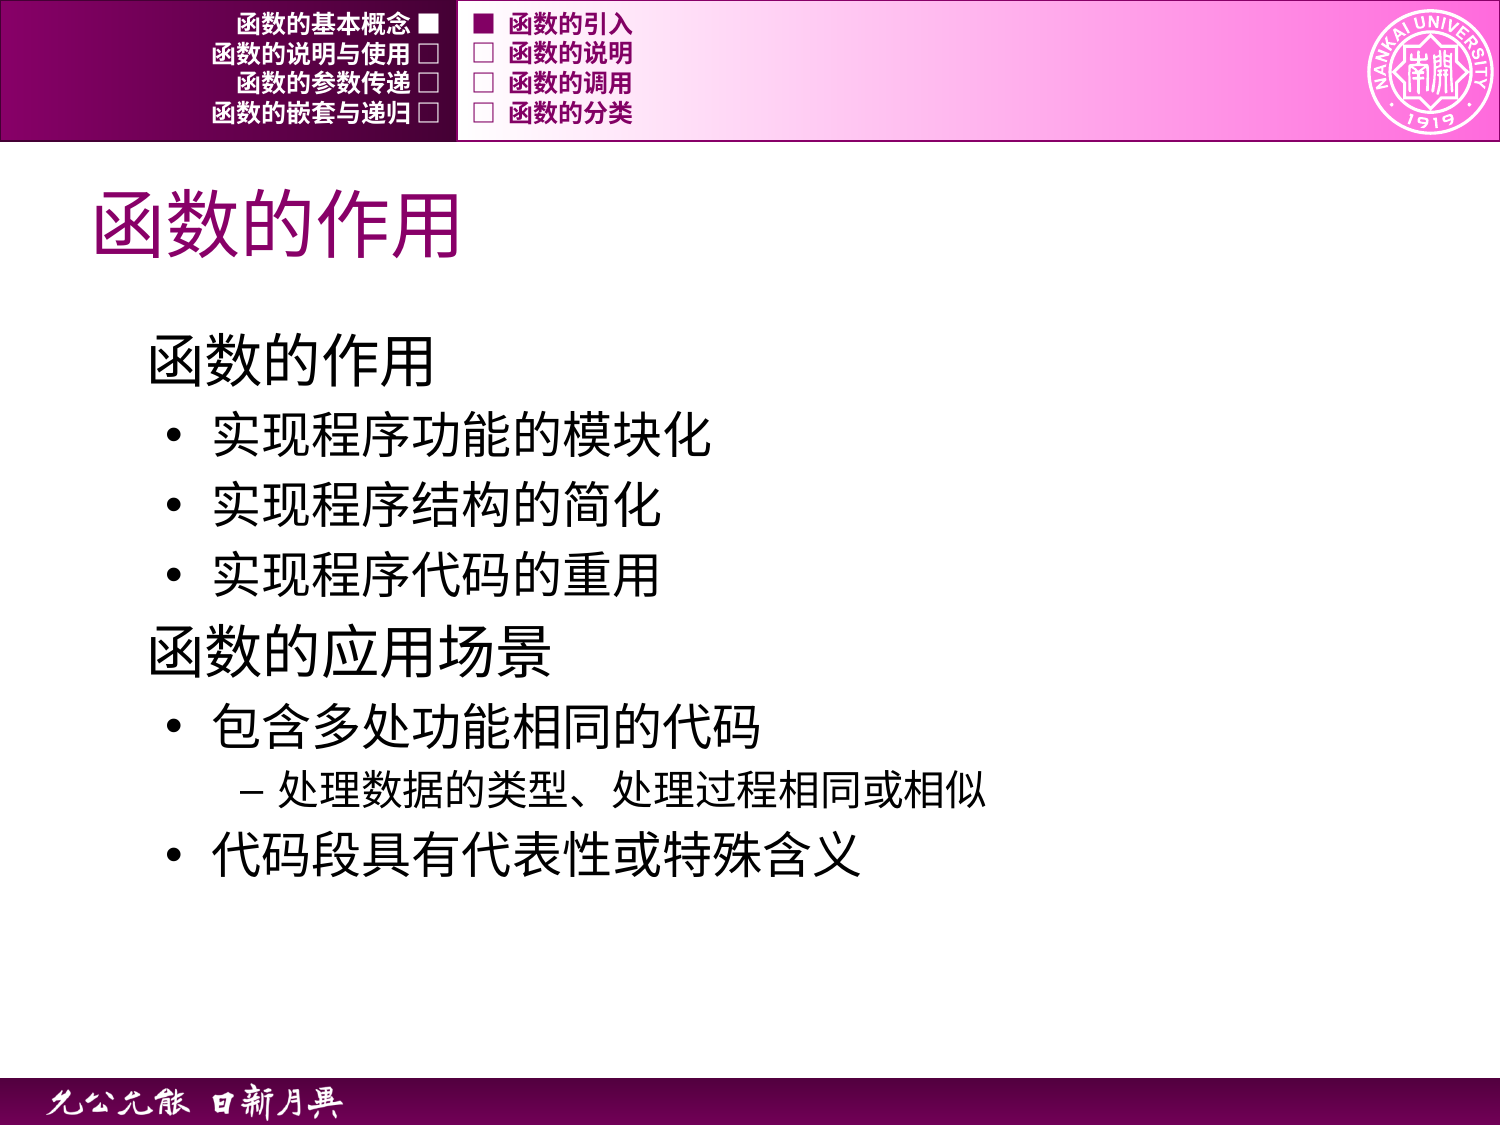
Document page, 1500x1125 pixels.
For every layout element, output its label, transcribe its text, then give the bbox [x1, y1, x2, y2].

title 函数的作用 [74, 163, 1426, 282]
text_box 函数的基本概念 ■ [0, 7, 455, 36]
text_box □ 函数的调用 [455, 66, 1361, 95]
text_box ■ 函数的引入 [455, 7, 1361, 36]
text_box 函数的说明与使用 □ [0, 36, 455, 66]
text_box 函数的参数传递 □ [0, 66, 455, 95]
text_box □ 函数的说明 [455, 36, 1361, 66]
list 函数的作用 实现程序功能的模块化 实现程序结构的简化 实现程序代码的重用 函数的应用场景 包含多处功能相同的代码 处理数据的类型、处理过程相同或相似 代码段具有代表性或特殊含义 [74, 316, 1426, 1055]
text_box 函数的嵌套与递归 □ [0, 95, 455, 129]
picture [35, 1081, 356, 1122]
text_box □ 函数的分类 [455, 95, 1361, 129]
